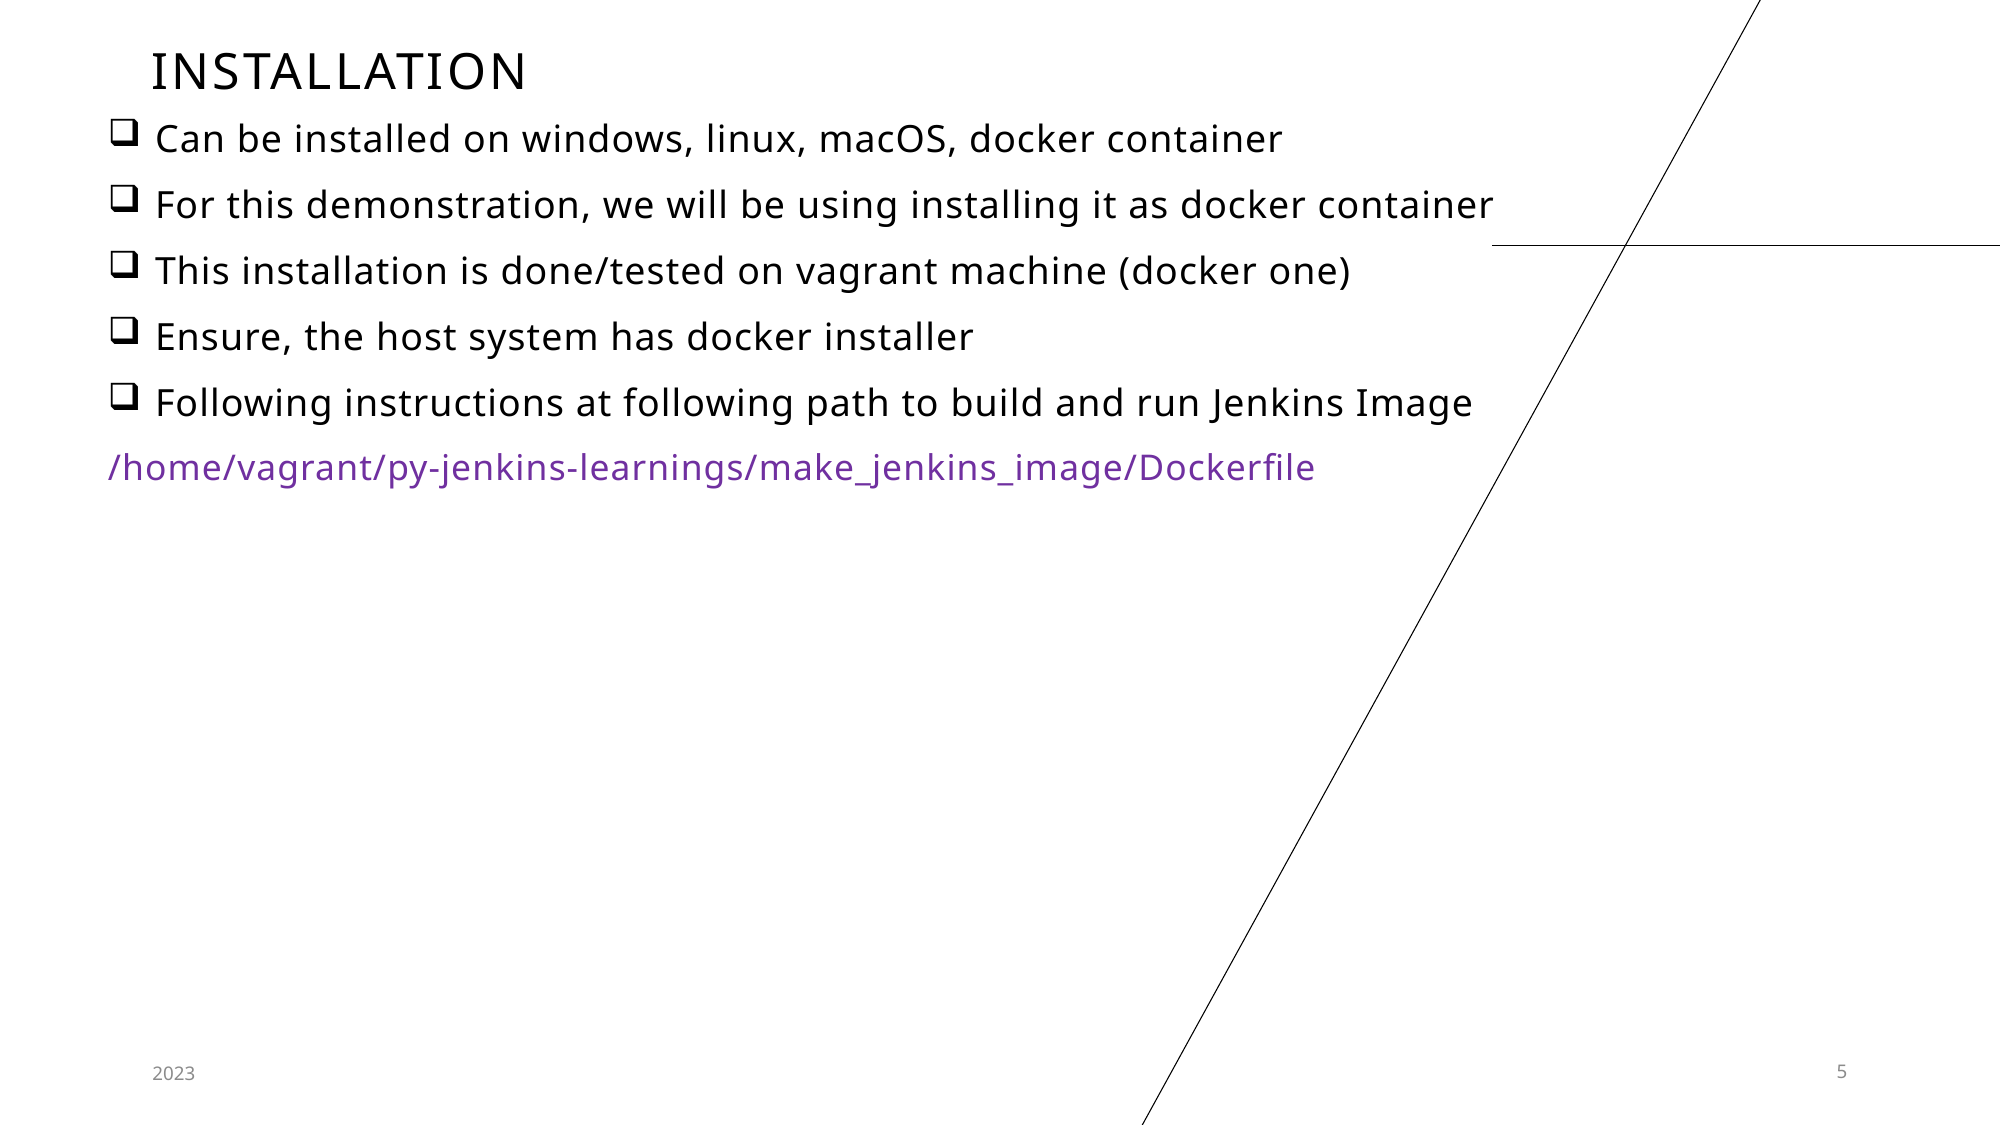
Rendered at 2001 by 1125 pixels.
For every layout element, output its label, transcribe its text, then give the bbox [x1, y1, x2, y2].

slide_number 2023 [137, 1042, 338, 1103]
title Installation [136, 23, 975, 107]
slide_number 5 [1412, 1042, 1863, 1103]
list Can be installed on windows, linux, macOS, docker container For this demonstration, we will be using installing it as docker container This installation is done/tested on vagrant machine (docker one) Ensure, the host system has docker installer Following instructions at following path to build and run Jenkins Image /home/vagrant/py-jenkins-learnings/make_jenkins_image/Dockerfile [93, 107, 1949, 1043]
